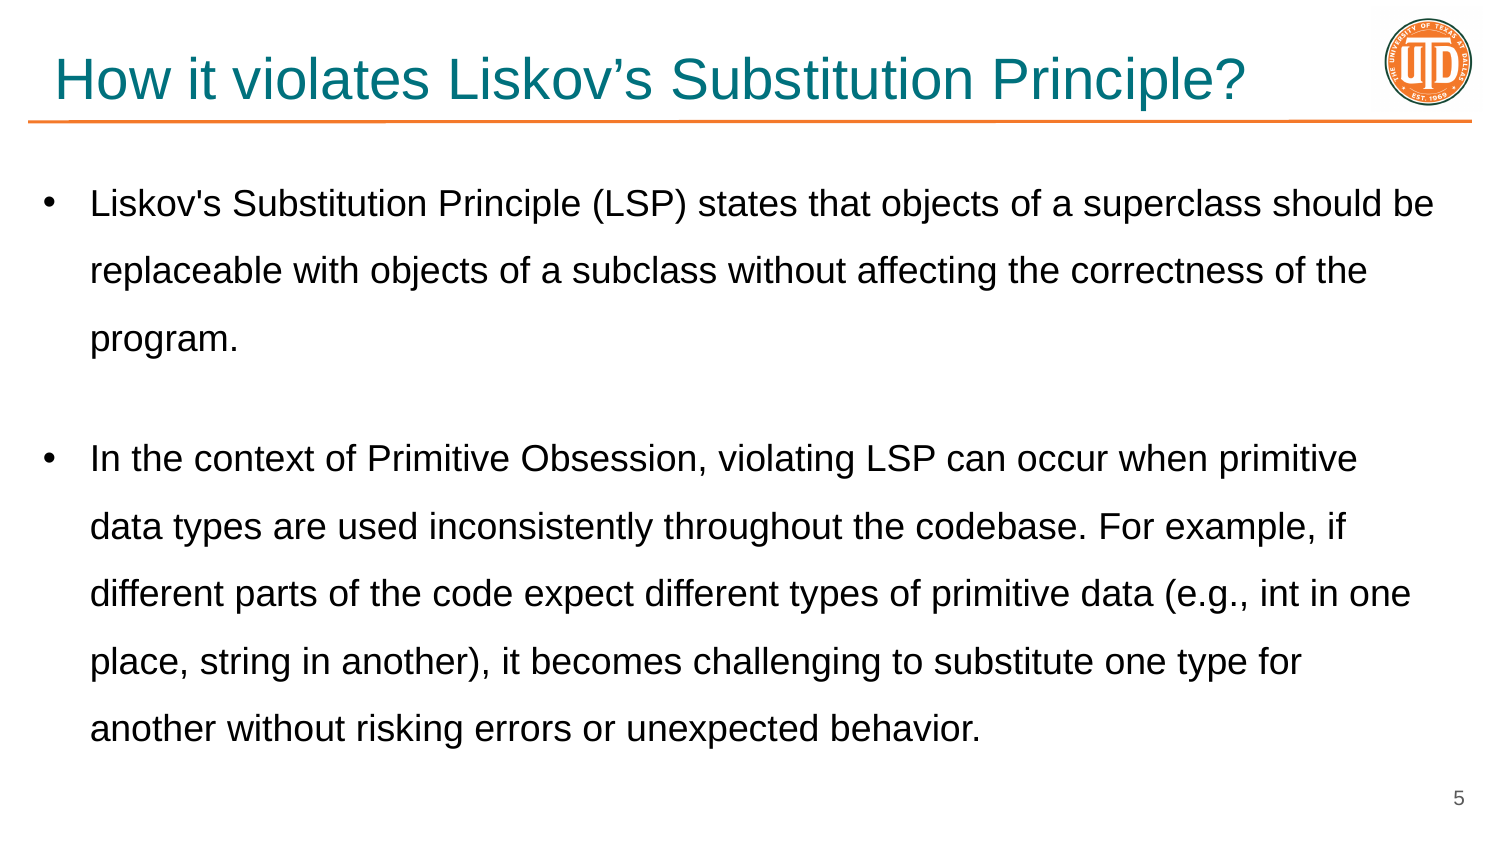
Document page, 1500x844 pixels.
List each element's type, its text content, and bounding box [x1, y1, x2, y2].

slide_number 5 [1389, 764, 1480, 830]
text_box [27, 6, 1484, 123]
text_box In the context of Primitive Obsession, violating LSP can occur when primitive data types are used inconsistently throughout the codebase. For example, if different parts of the code expect different types of primitive data (e.g., int in one place, string in another), it becomes challenging to substitute one type for another without risking errors or unexpected behavior. [28, 404, 1449, 825]
text_box Liskov's Substitution Principle (LSP) states that objects of a superclass should be replaceable with objects of a subclass without affecting the correctness of the program. [28, 148, 1471, 367]
